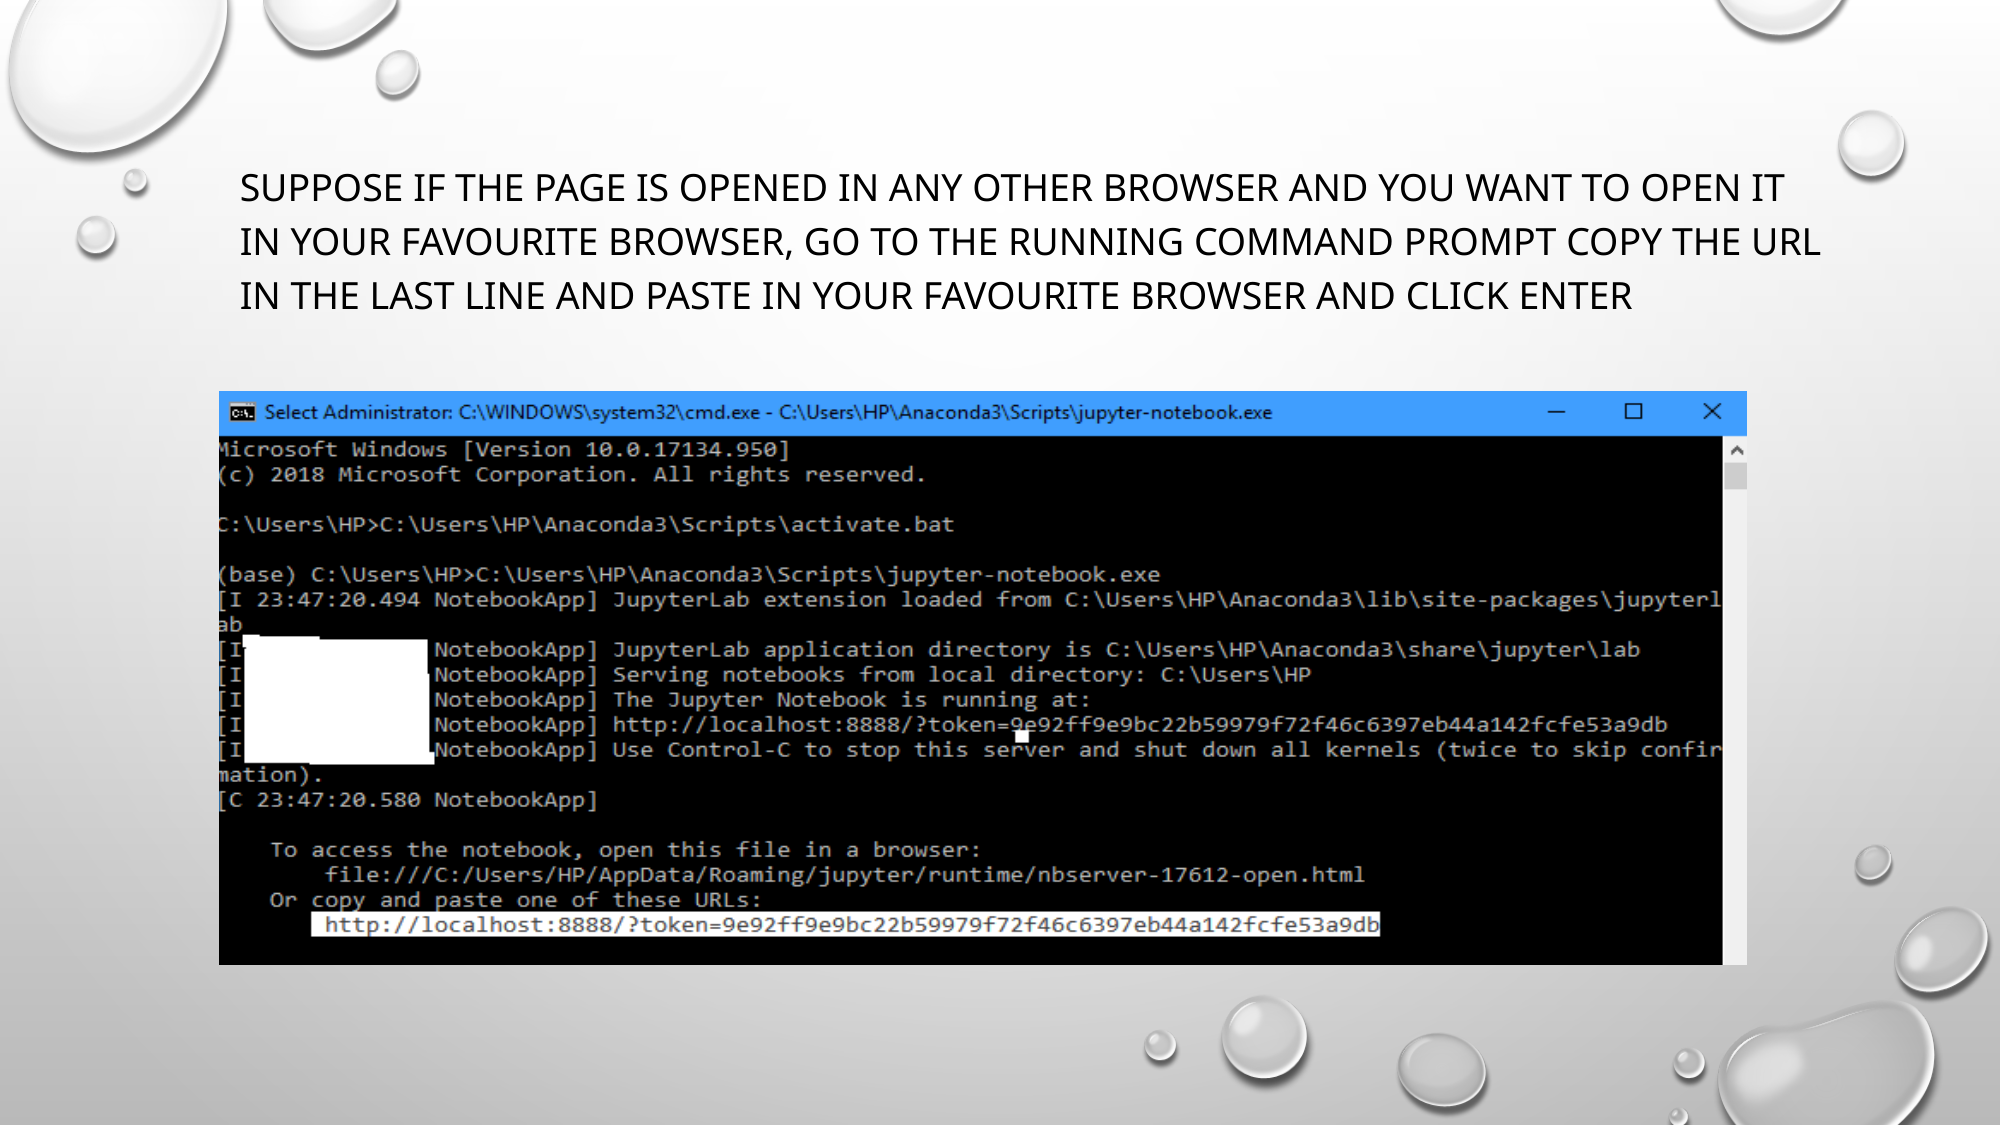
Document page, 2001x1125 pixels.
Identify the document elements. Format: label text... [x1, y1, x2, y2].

list Suppose if the page is opened in any other browser and you want to open it in your favourite browser, go to the running command prompt copy the url in the last line and paste in your favourite browser and click enter [149, 92, 1850, 1033]
picture [0, 0, 2000, 1125]
